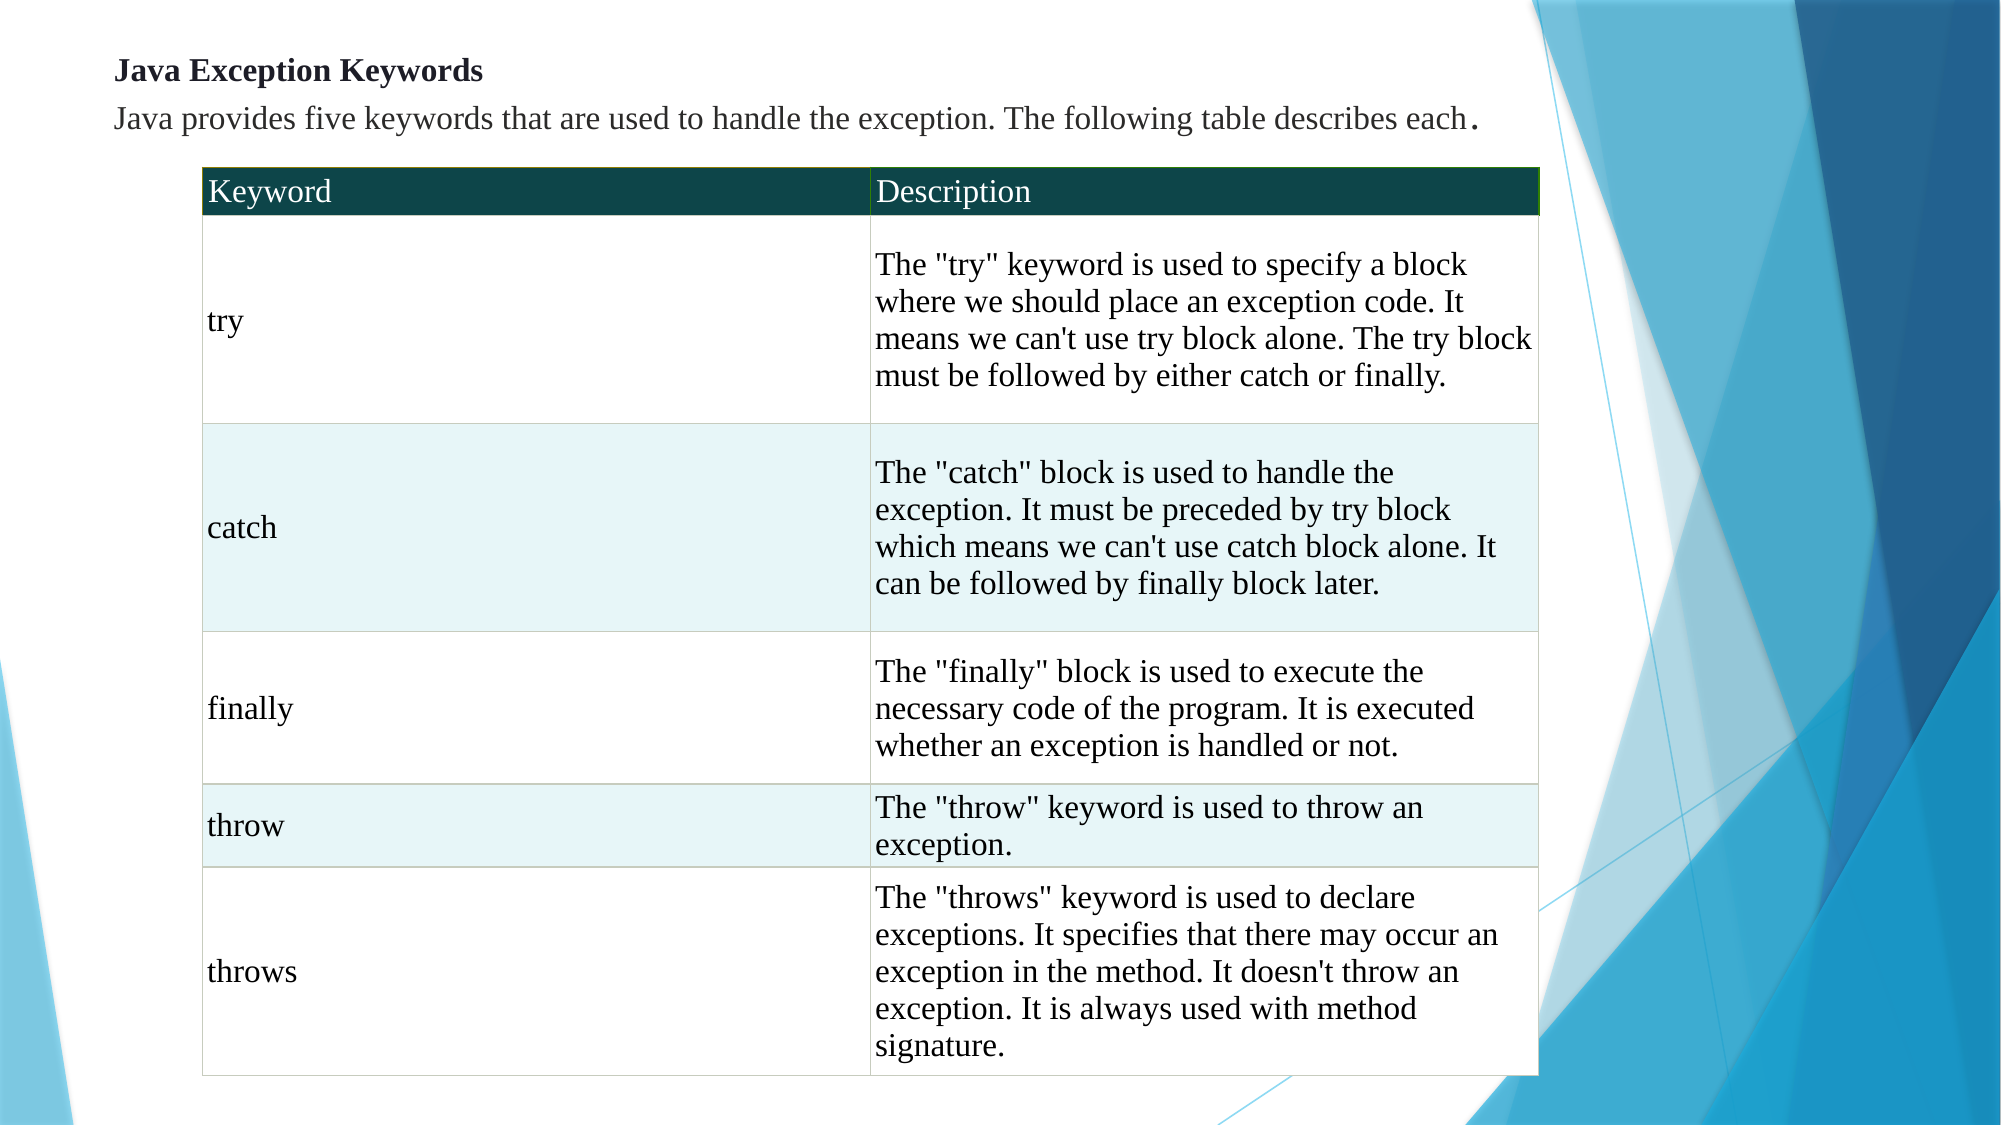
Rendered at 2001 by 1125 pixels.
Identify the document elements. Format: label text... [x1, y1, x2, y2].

table_cell The "throw" keyword is used to throw an exception. [871, 785, 1538, 866]
text_box [1569, 218, 1600, 324]
table_cell The "try" keyword is used to specify a block where we should place an exception code. It means we can't use try block alone. The try block must be followed by either catch or finally. [871, 216, 1538, 423]
table_cell finally [203, 632, 870, 783]
table_cell throws [203, 868, 870, 1075]
table_cell The "catch" block is used to handle the exception. It must be preceded by try block which means we can't use catch block alone. It can be followed by finally block later. [871, 424, 1538, 631]
table_header Description [871, 168, 1538, 215]
table_header Keyword [203, 168, 870, 215]
title Java Exception Keywords Java provides five keywords that are used to handle the exception. The following table describes each. [98, 40, 1643, 1103]
table_cell throw [203, 785, 870, 866]
table_cell catch [203, 424, 870, 631]
table_cell The "finally" block is used to execute the necessary code of the program. It is executed whether an exception is handled or not. [871, 632, 1538, 783]
table_cell The "throws" keyword is used to declare exceptions. It specifies that there may occur an exception in the method. It doesn't throw an exception. It is always used with method signature. [871, 868, 1538, 1075]
table_cell try [203, 216, 870, 423]
